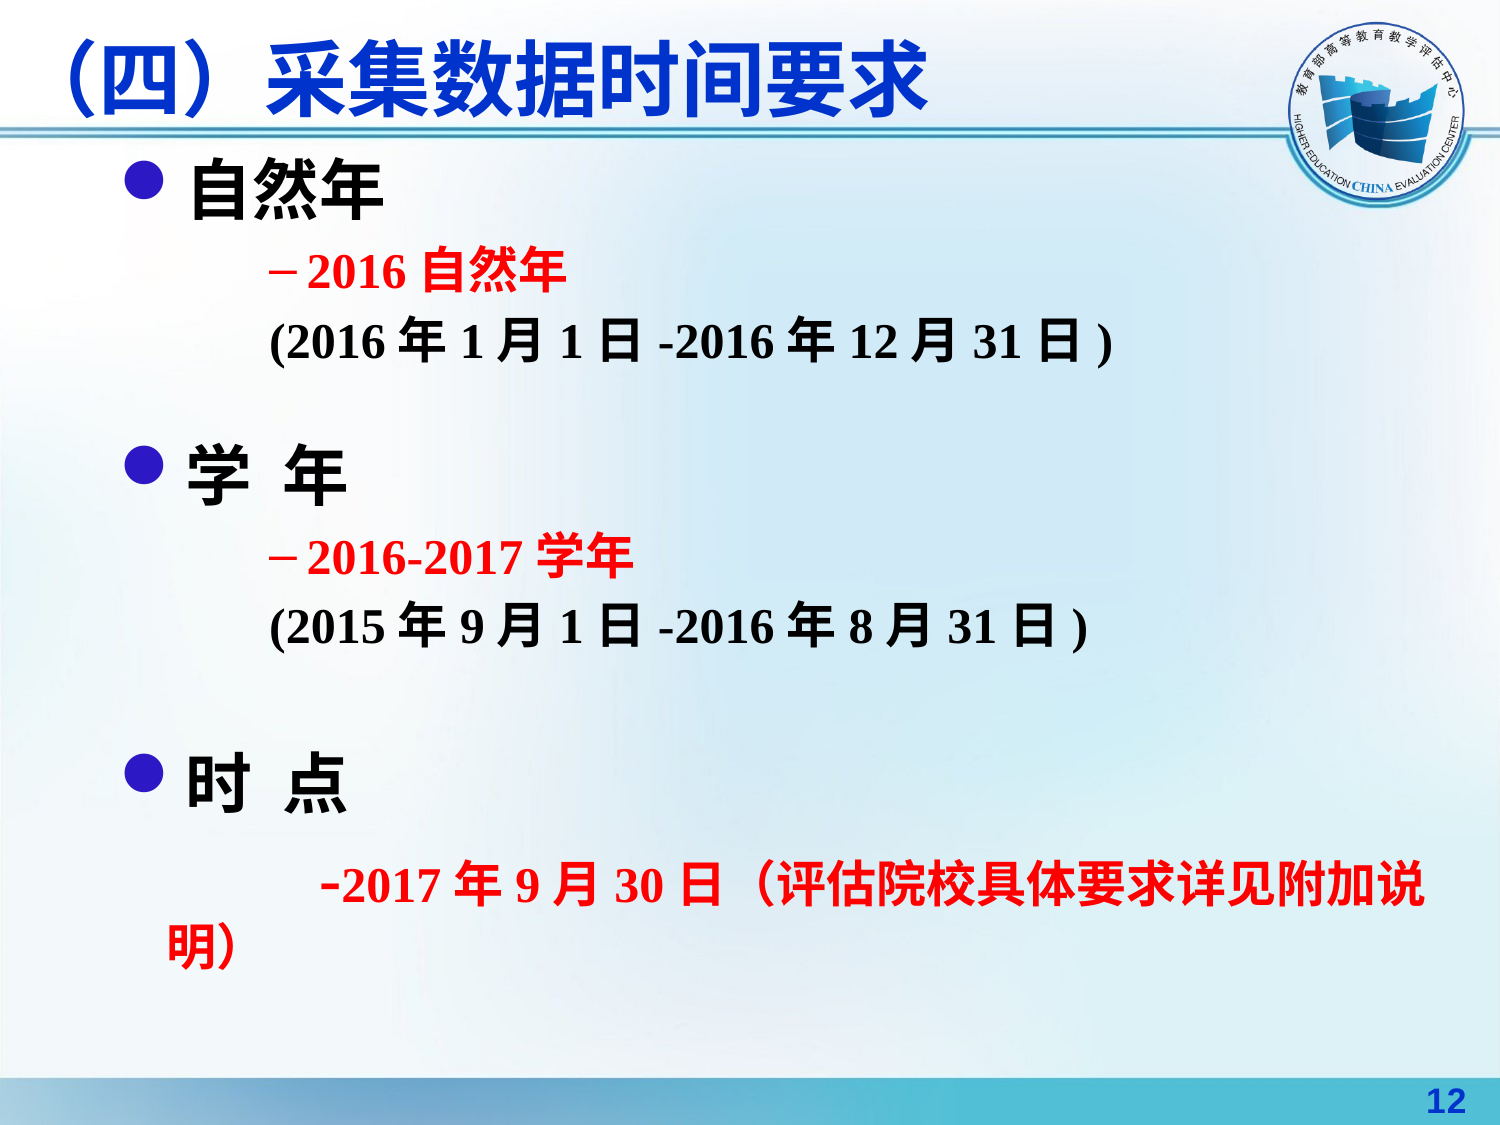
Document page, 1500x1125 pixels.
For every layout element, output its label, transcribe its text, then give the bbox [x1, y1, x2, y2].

picture [0, 0, 1500, 1125]
title （四）采集数据时间要求 [0, 23, 1408, 131]
list 自然年 2016自然年 (2016年1月1日-2016年12月31日) 学 年 2016-2017学年 (2015年9月1日-2016年8月31日) 时 点 -2017年9月30日（评估院校具体要求详见附加说明） [29, 140, 1500, 1090]
